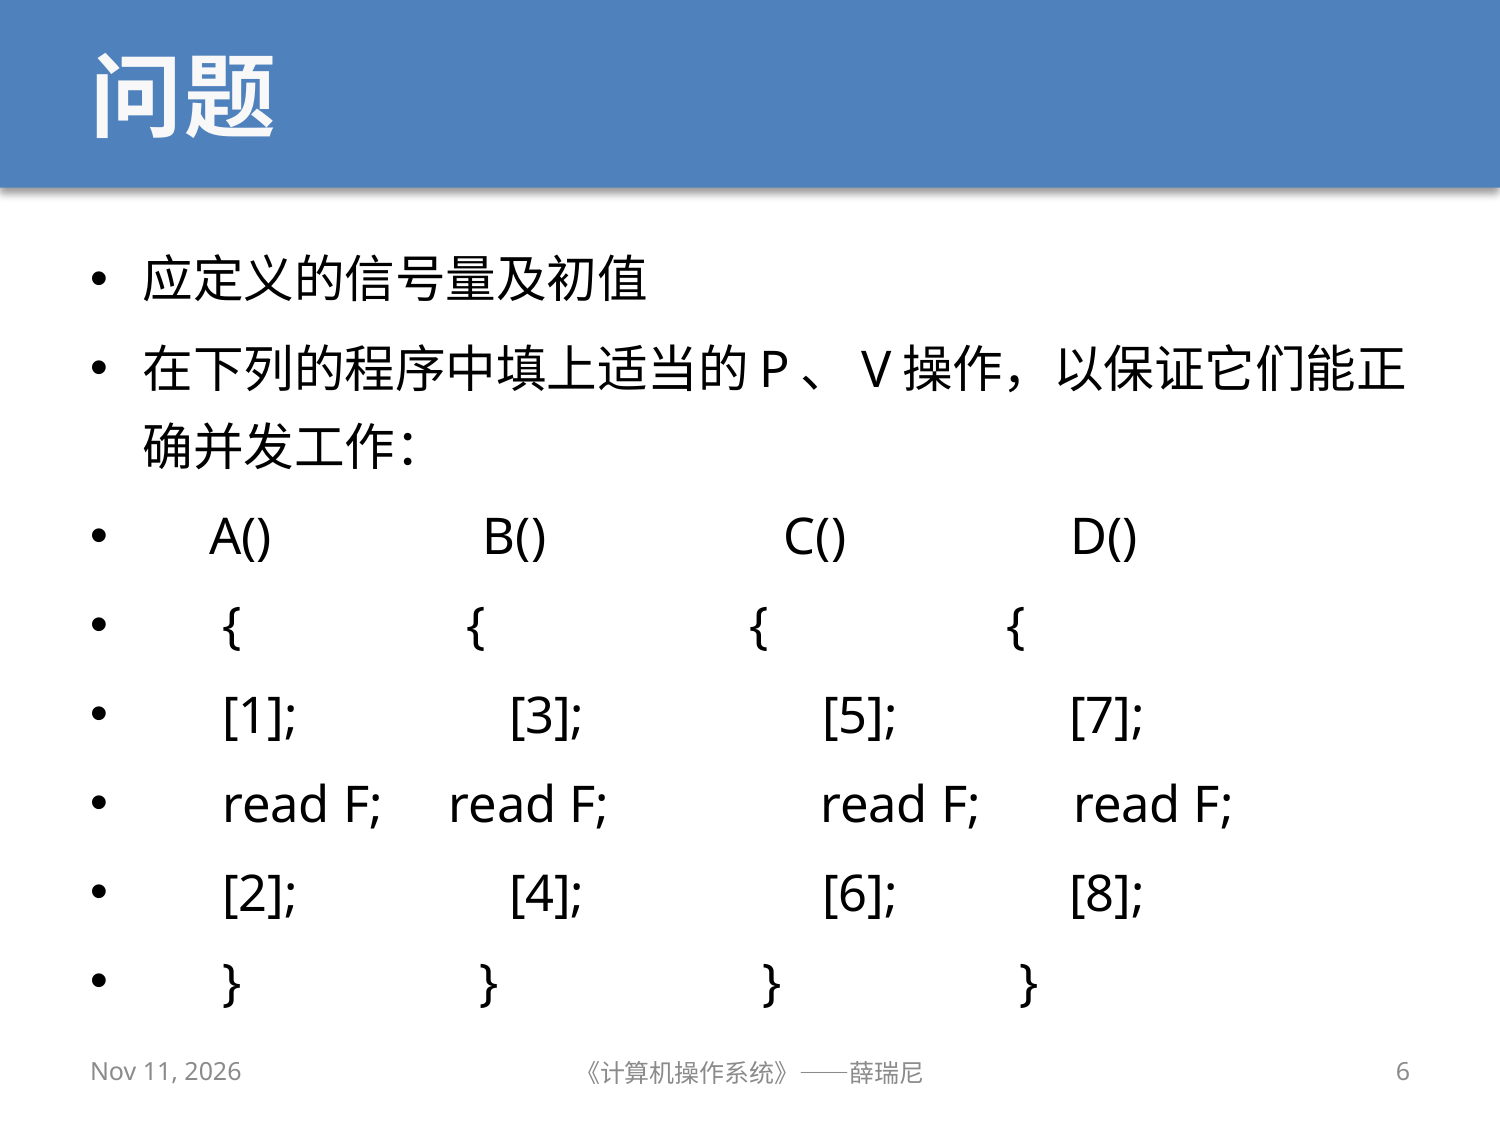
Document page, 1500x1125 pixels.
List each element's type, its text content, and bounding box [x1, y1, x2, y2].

slide_number 6 [1074, 1042, 1425, 1103]
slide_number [75, 1042, 425, 1103]
footer 《计算机操作系统》——薛瑞尼 [425, 1042, 1074, 1103]
list 应定义的信号量及初值 在下列的程序中填上适当的P、V操作，以保证它们能正确并发工作： A() B() C() D() { { { { [1]; [3]; [5]; [7]; read F; read F; read F; read F; [2]; [4]; [6]; [8]; } } } } [75, 221, 1425, 1021]
title 问题 [75, 0, 1425, 188]
